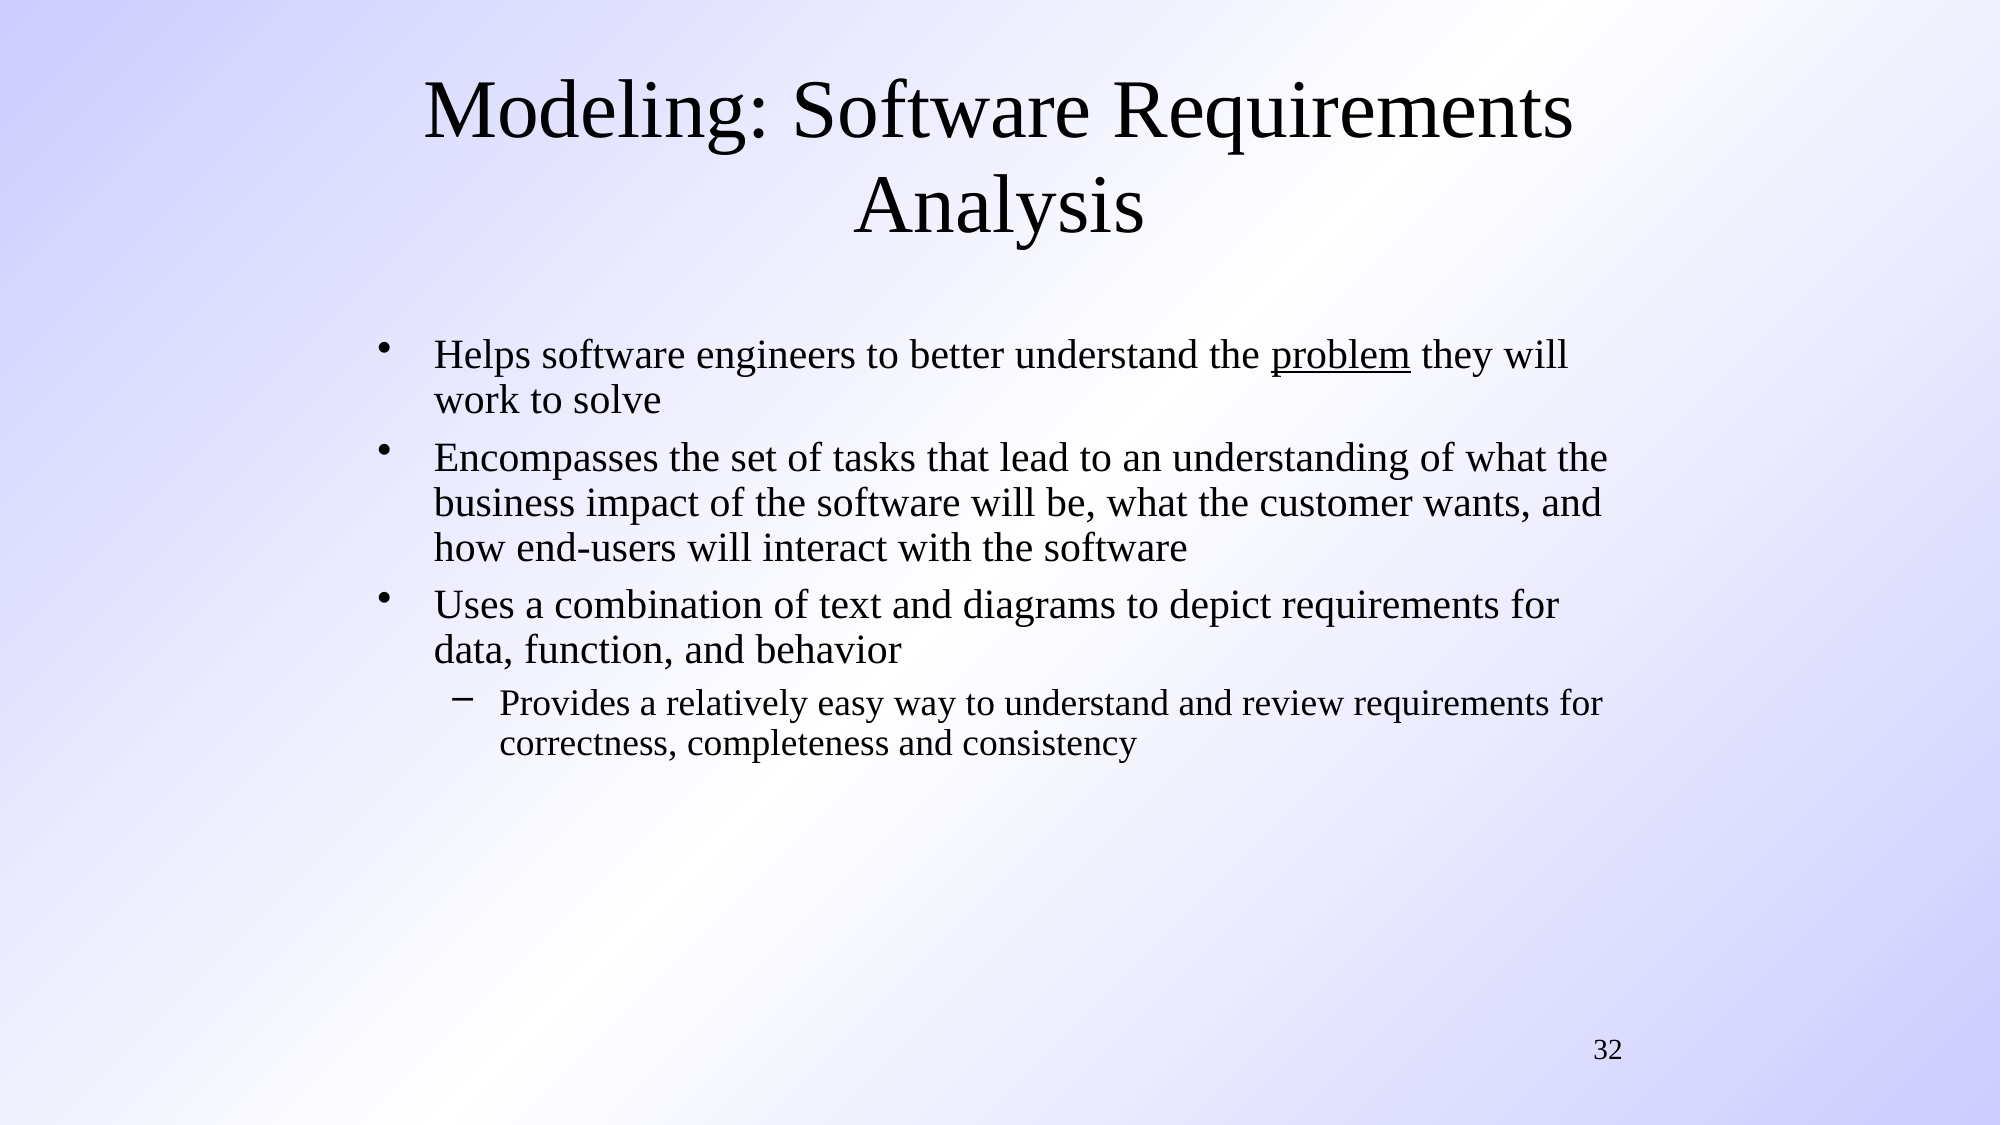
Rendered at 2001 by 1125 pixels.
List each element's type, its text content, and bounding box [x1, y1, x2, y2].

list Helps software engineers to better understand the problem they will work to solve Encompasses the set of tasks that lead to an understanding of what the business impact of the software will be, what the customer wants, and how end-users will interact with the software Uses a combination of text and diagrams to depict requirements for data, function, and behavior Provides a relatively easy way to understand and review requirements for correctness, completeness and consistency [362, 324, 1638, 1028]
text_box 32 [1324, 1028, 1638, 1074]
title Modeling: Software Requirements Analysis [362, 53, 1638, 259]
